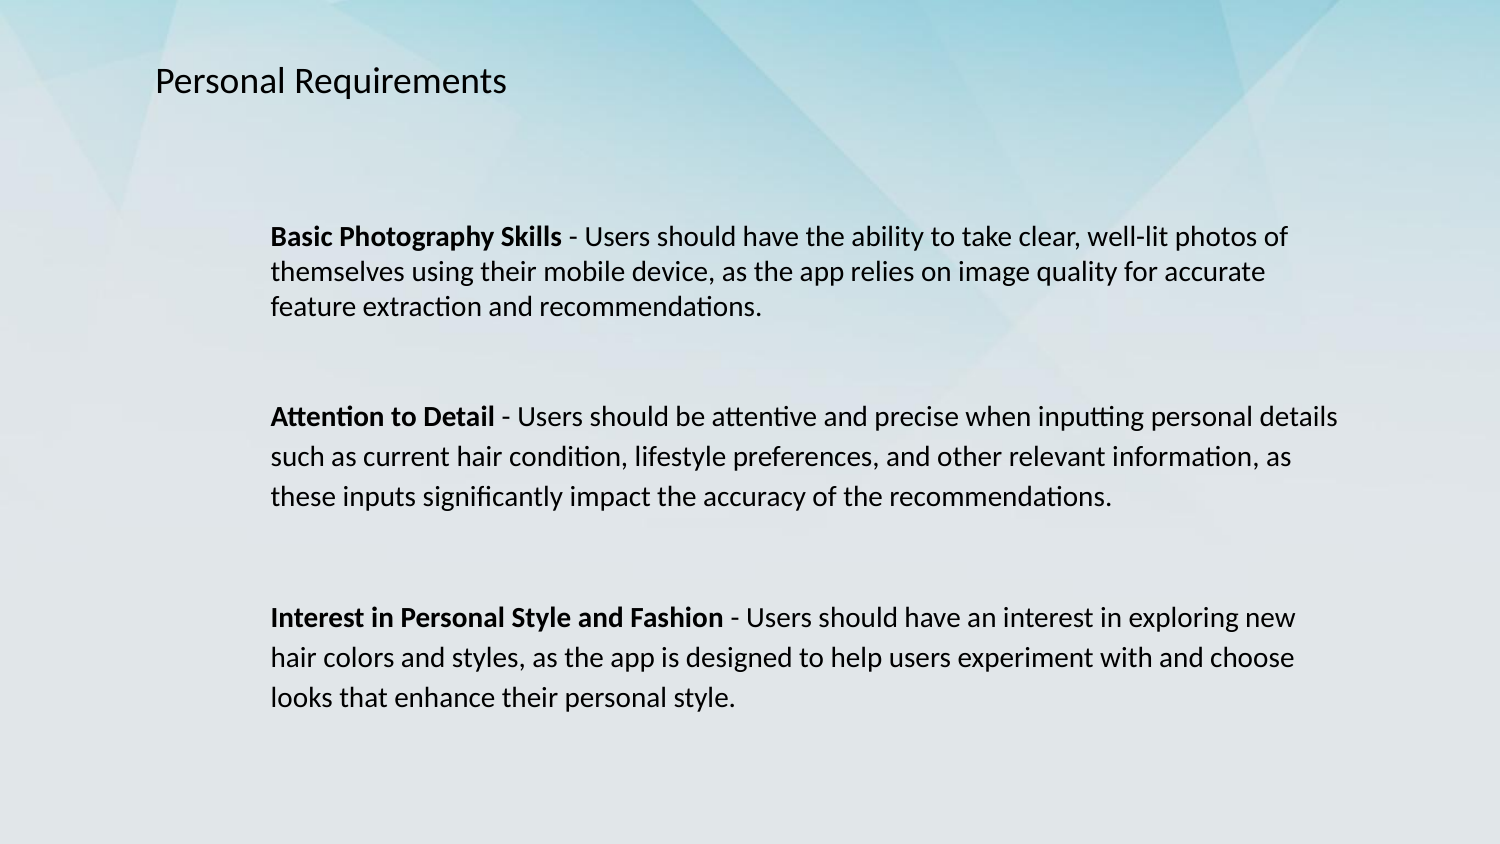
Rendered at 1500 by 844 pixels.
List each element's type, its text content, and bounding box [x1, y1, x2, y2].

picture [0, 0, 1500, 844]
text_box Personal Requirements [0, 40, 793, 102]
text_box Basic Photography Skills - Users should have the ability to take clear, well-lit photos of themselves using their mobile device, as the app relies on image quality for accurate feature extraction and recommendations. Attention to Detail - Users should be attentive and precise when inputting personal details such as current hair condition, lifestyle preferences, and other relevant information, as these inputs significantly impact the accuracy of the recommendations. Interest in Personal Style and Fashion - Users should have an interest in exploring new hair colors and styles, as the app is designed to help users experiment with and choose looks that enhance their personal style. [255, 202, 1364, 659]
